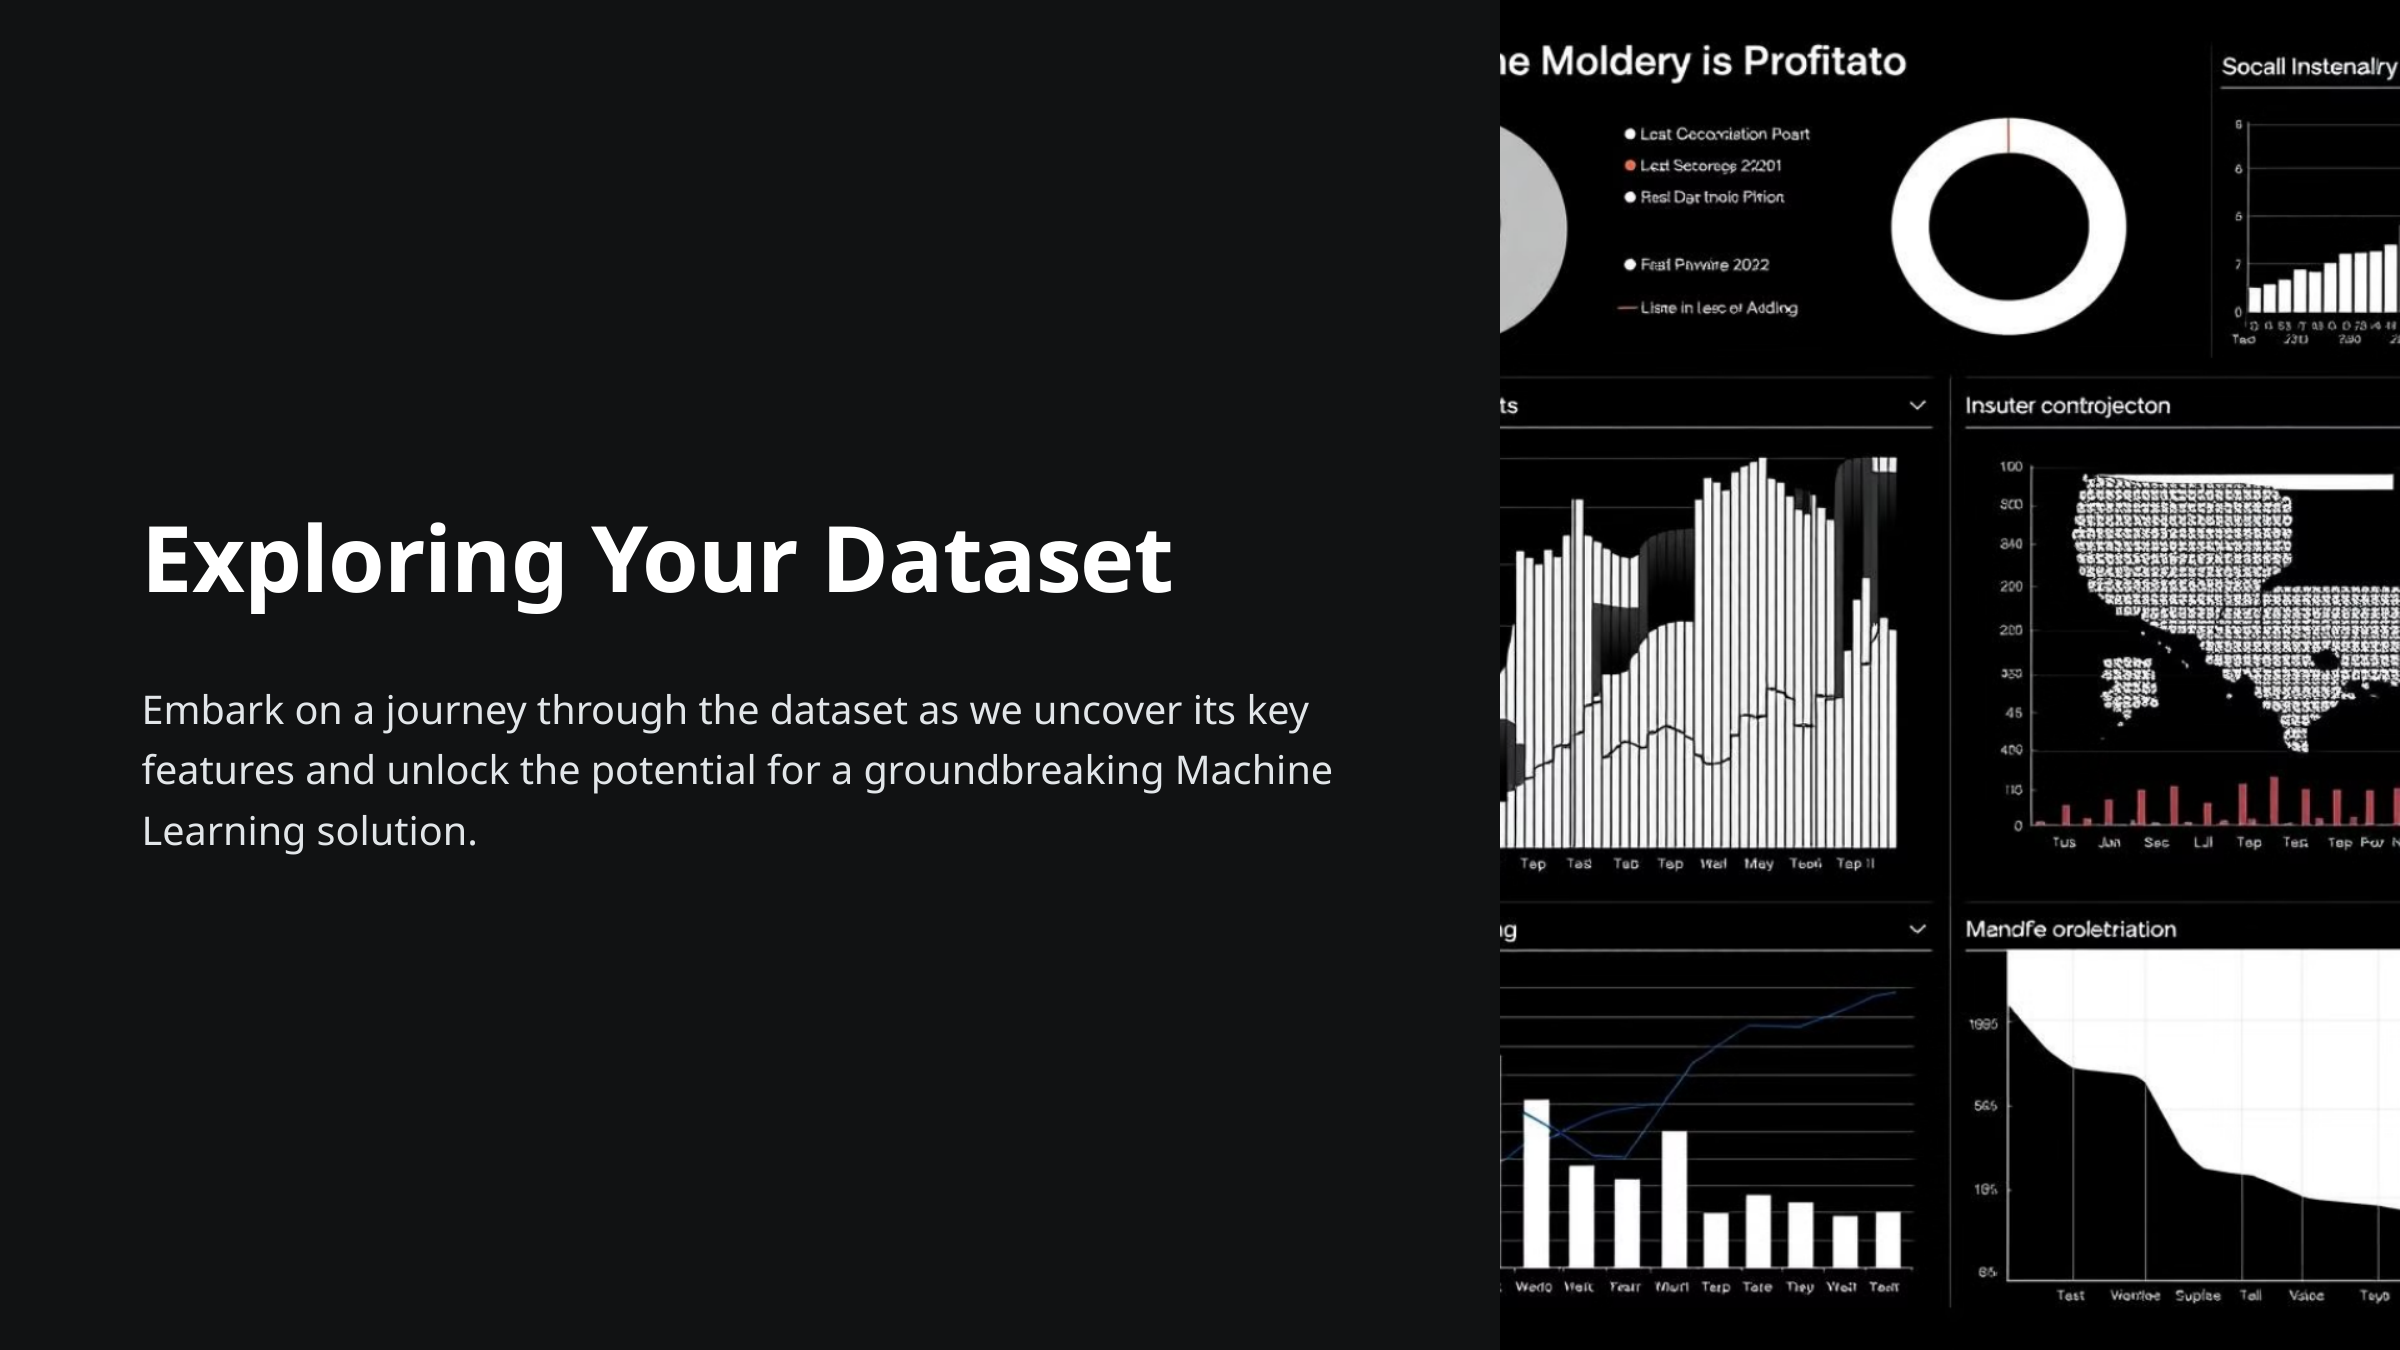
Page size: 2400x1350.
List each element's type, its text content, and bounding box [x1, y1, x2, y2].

text_box Embark on a journey through the dataset as we uncover its key features and unlock the potential for a groundbreaking Machine Learning solution. [141, 671, 1359, 854]
picture [1499, 0, 2400, 1350]
text_box Exploring Your Dataset [141, 496, 1231, 611]
